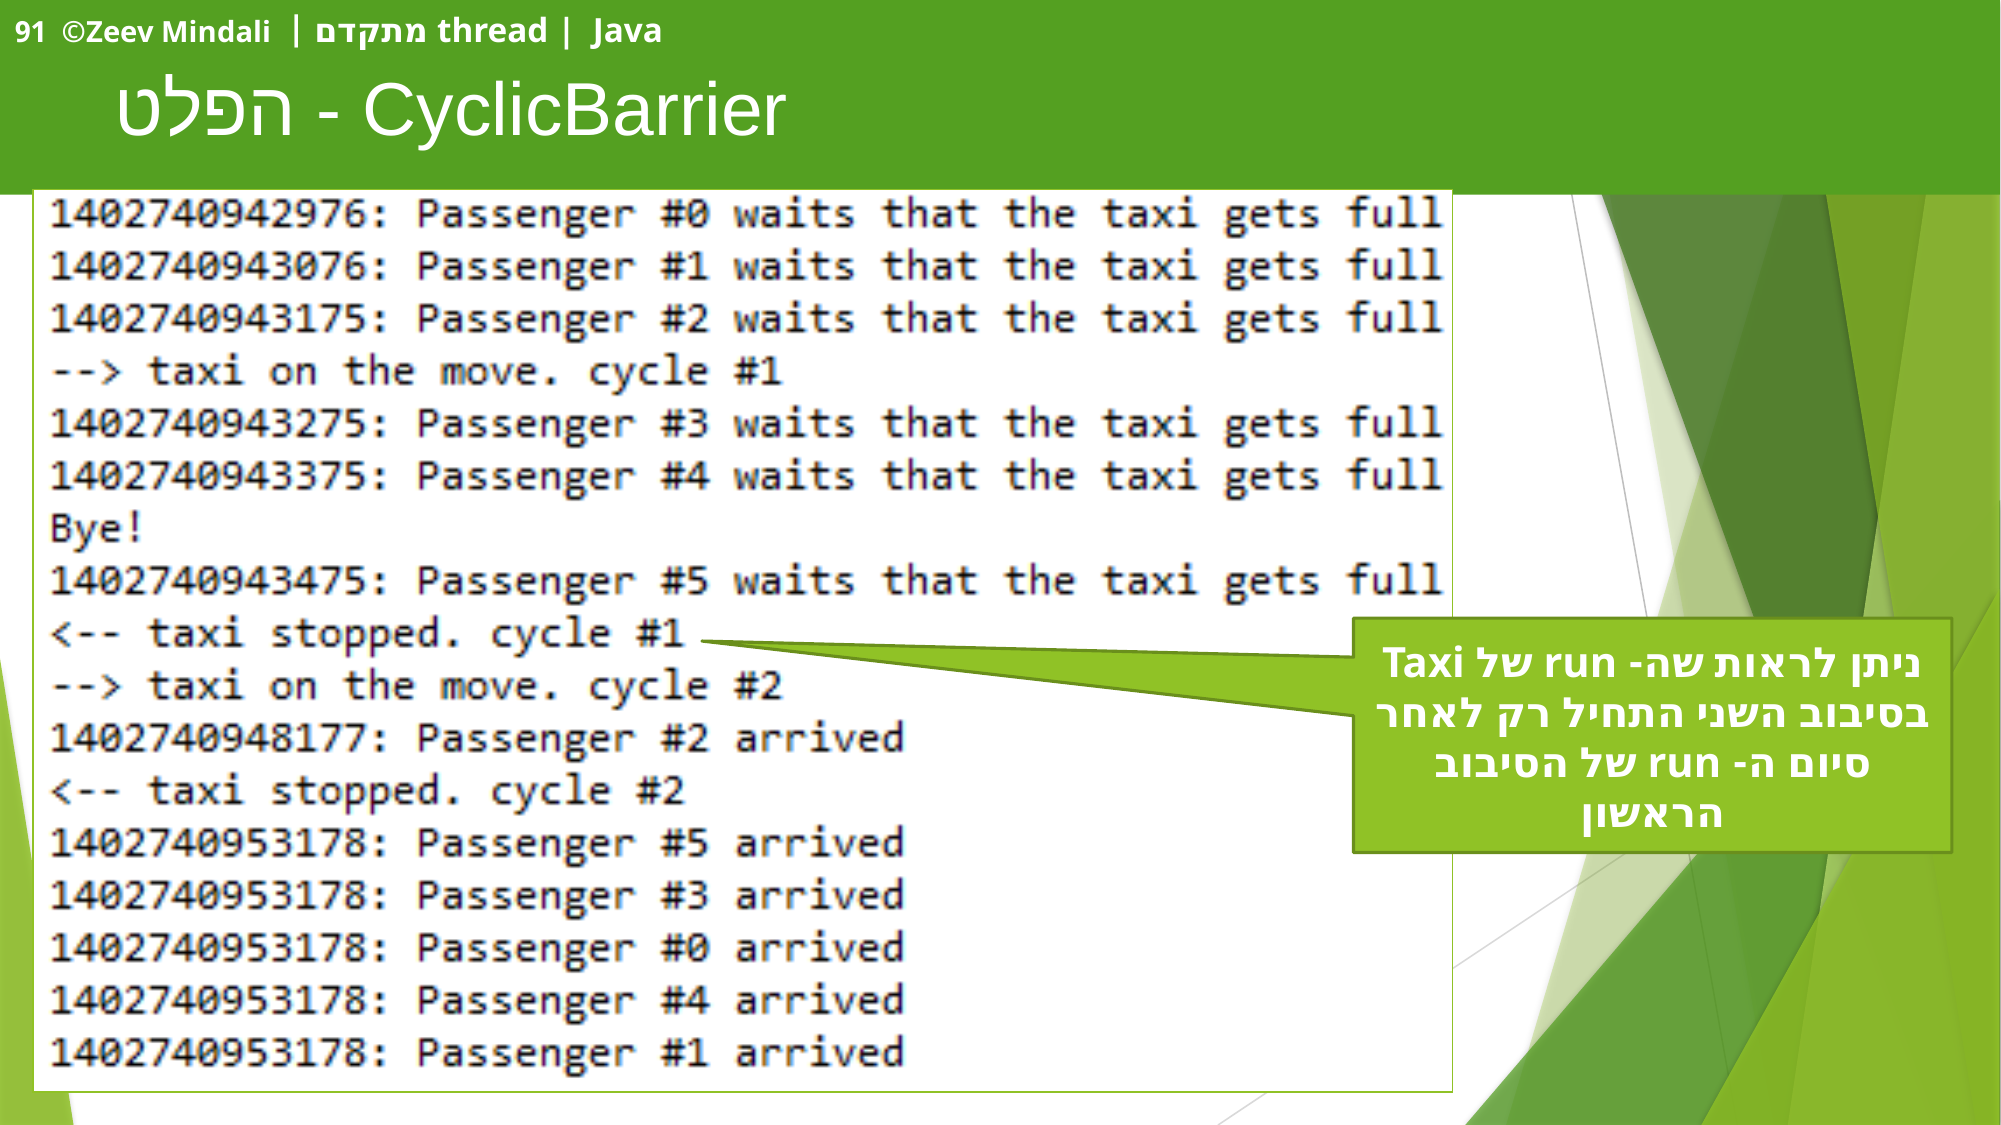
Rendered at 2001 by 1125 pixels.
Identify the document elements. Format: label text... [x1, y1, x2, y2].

picture [33, 189, 1453, 1092]
title CyclicBarrier - הפלט [99, 52, 1590, 191]
text_box ניתן לראות שה- run של Taxi בסיבוב השני התחיל רק לאחר סיום ה- run של הסיבוב הראשון [1456, 616, 1954, 855]
